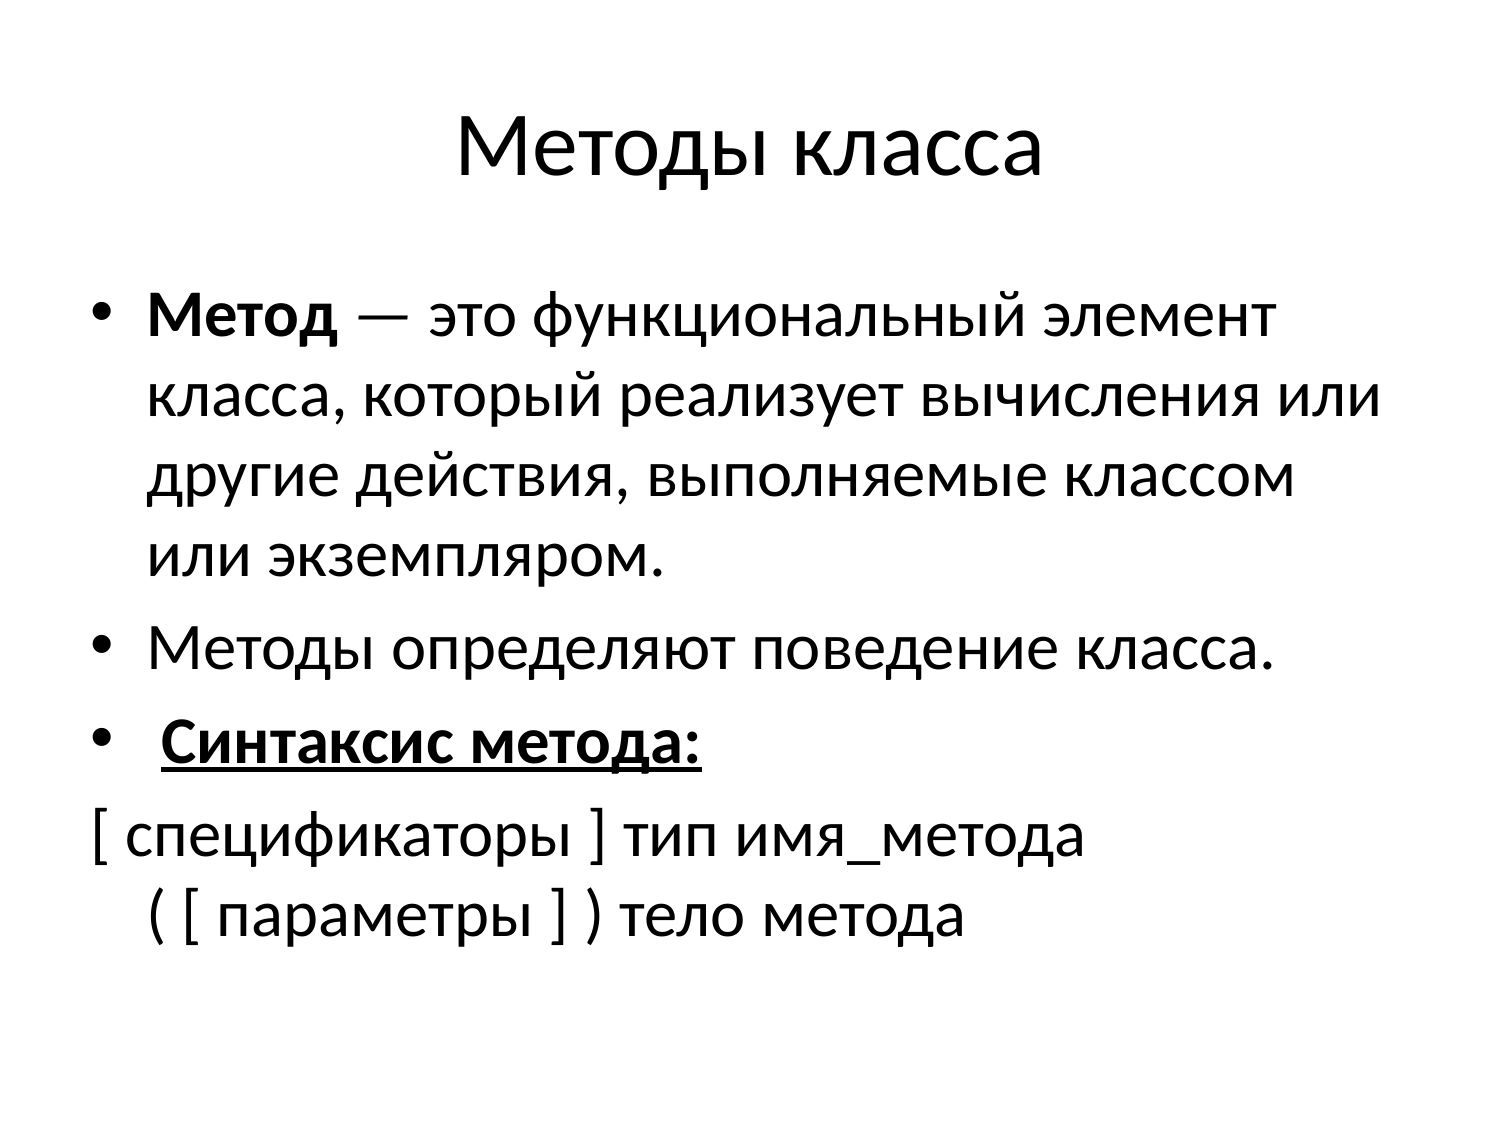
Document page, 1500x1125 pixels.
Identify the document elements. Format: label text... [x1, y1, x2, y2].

title Методы класса [75, 45, 1425, 233]
list Метод — это функциональный элемент класса, который реализует вычисления или другие действия, выполняемые классом или экземпляром. Методы определяют поведение класса. Синтаксис метода: [ спецификаторы ] тип имя_метода ( [ параметры ] ) тело метода [75, 262, 1425, 1005]
